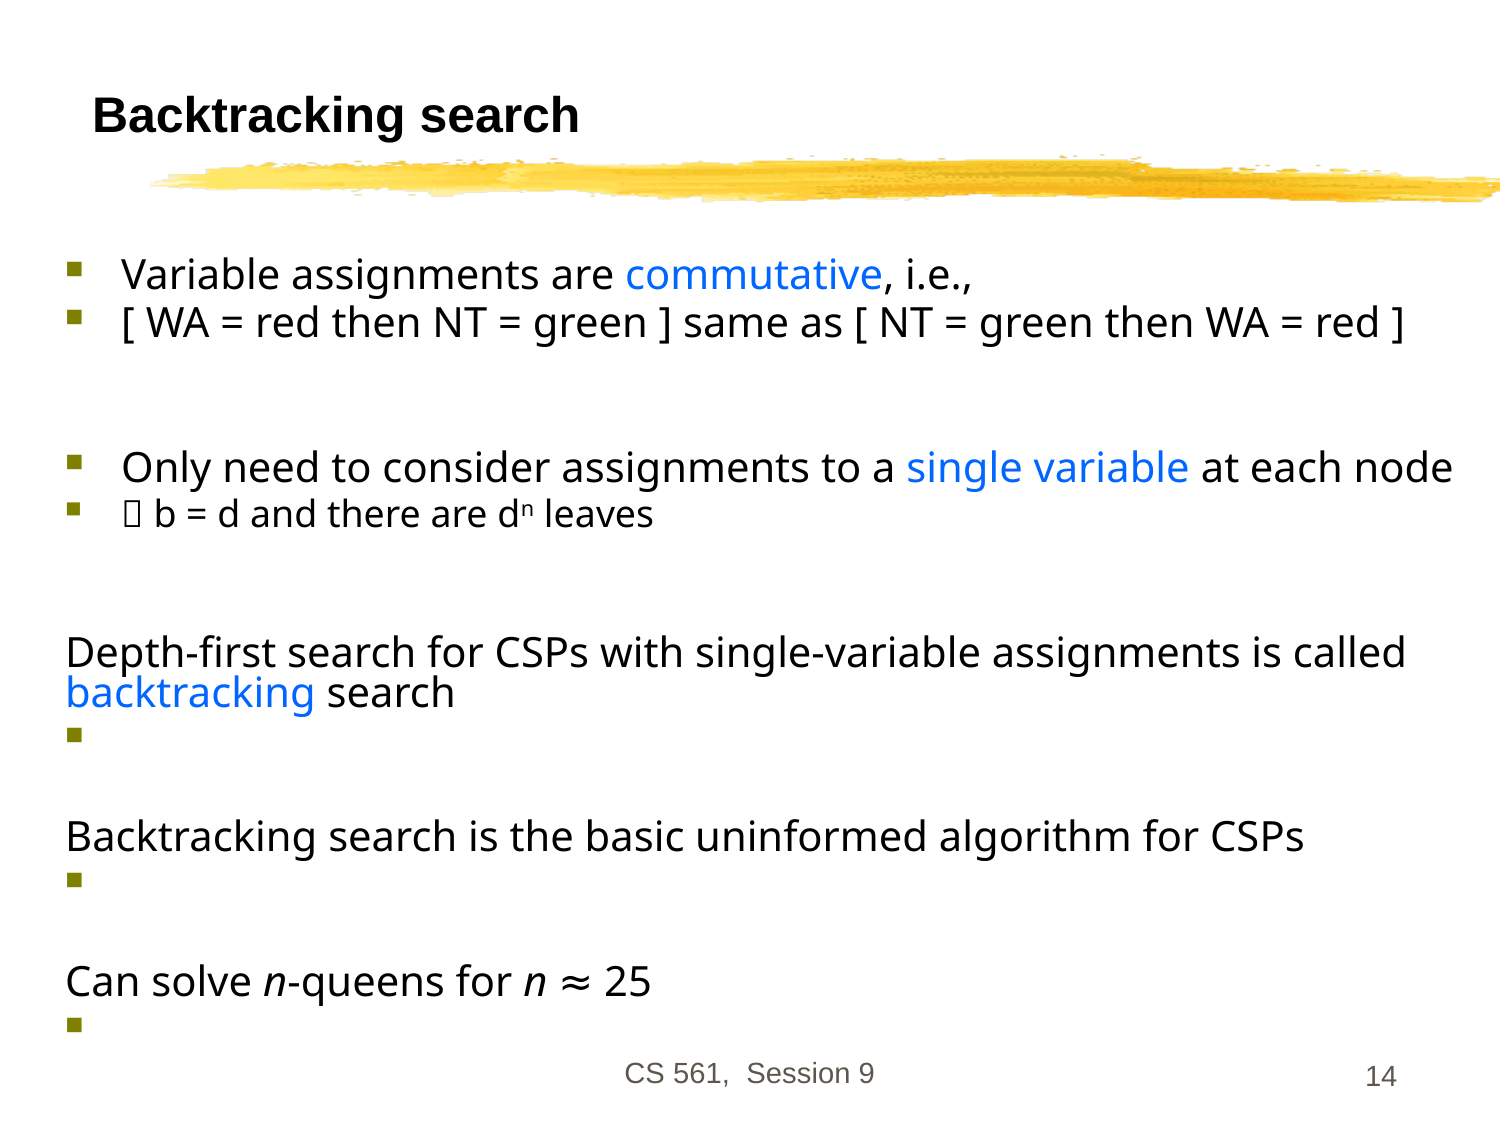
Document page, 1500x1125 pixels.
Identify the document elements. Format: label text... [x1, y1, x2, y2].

picture [150, 149, 1500, 213]
slide_number 14 [1099, 1024, 1413, 1101]
text_box Variable assignments are commutative, i.e., [ WA = red then NT = green ] same as [ NT = green then WA = red ] Only need to consider assignments to a single variable at each node  b = d and there are dn leaves Depth-first search for CSPs with single-variable assignments is called backtracking search Backtracking search is the basic uninformed algorithm for CSPs Can solve n-queens for n ≈ 25 [50, 249, 1469, 1006]
footer CS 561, Session 9 [512, 1021, 988, 1098]
title Backtracking search [76, 37, 1415, 151]
